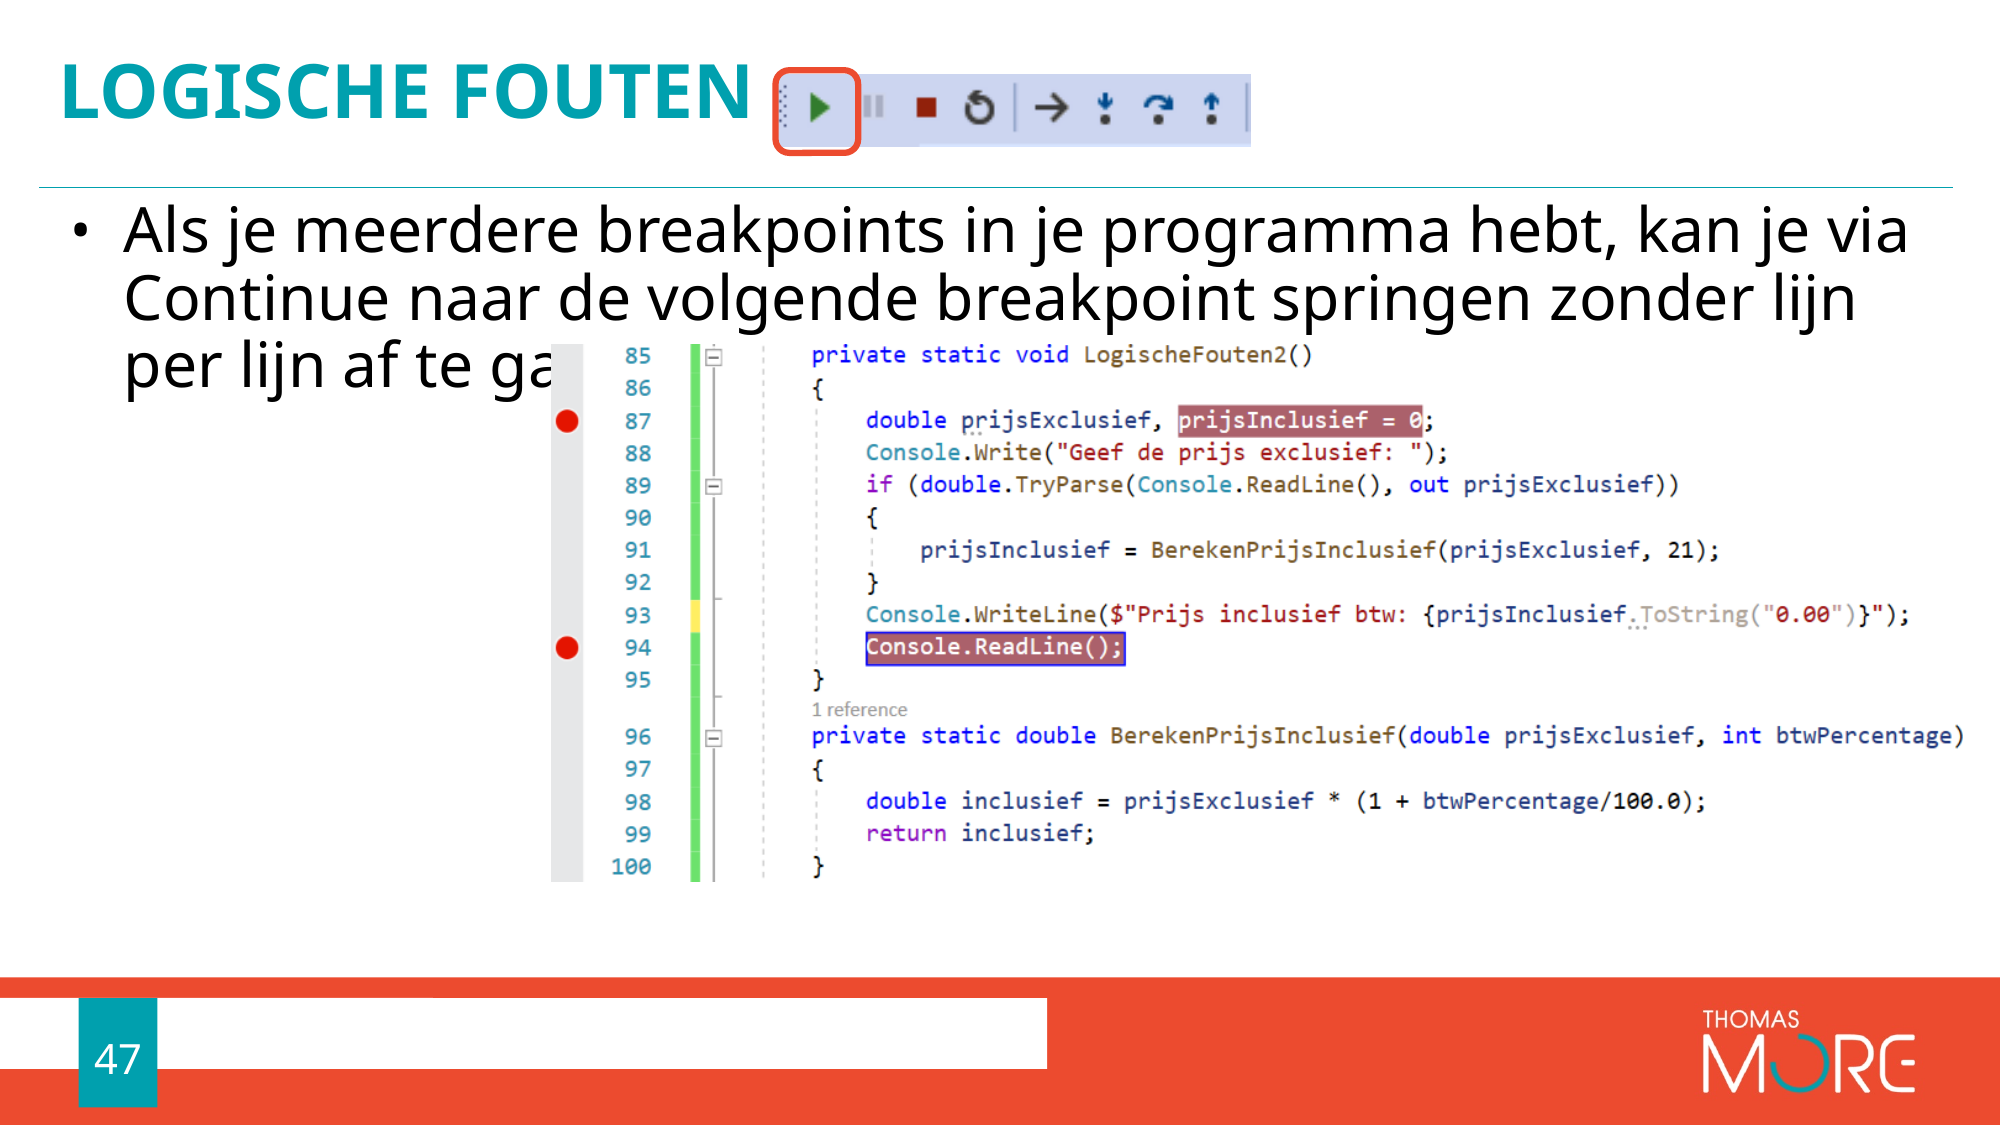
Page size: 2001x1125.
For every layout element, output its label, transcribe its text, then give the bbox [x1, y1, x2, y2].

picture [1673, 998, 1944, 1122]
slide_number 47 [78, 998, 158, 1108]
text_box [779, 68, 855, 72]
picture [775, 74, 1252, 148]
picture [550, 344, 1970, 882]
list Als je meerdere breakpoints in je programma hebt, kan je via Continue naar de volgende breakpoint springen zonder lijn per lijn af te gaan. [0, 188, 2000, 998]
title Logische fouten [0, 0, 2000, 188]
footer [165, 998, 1048, 1069]
